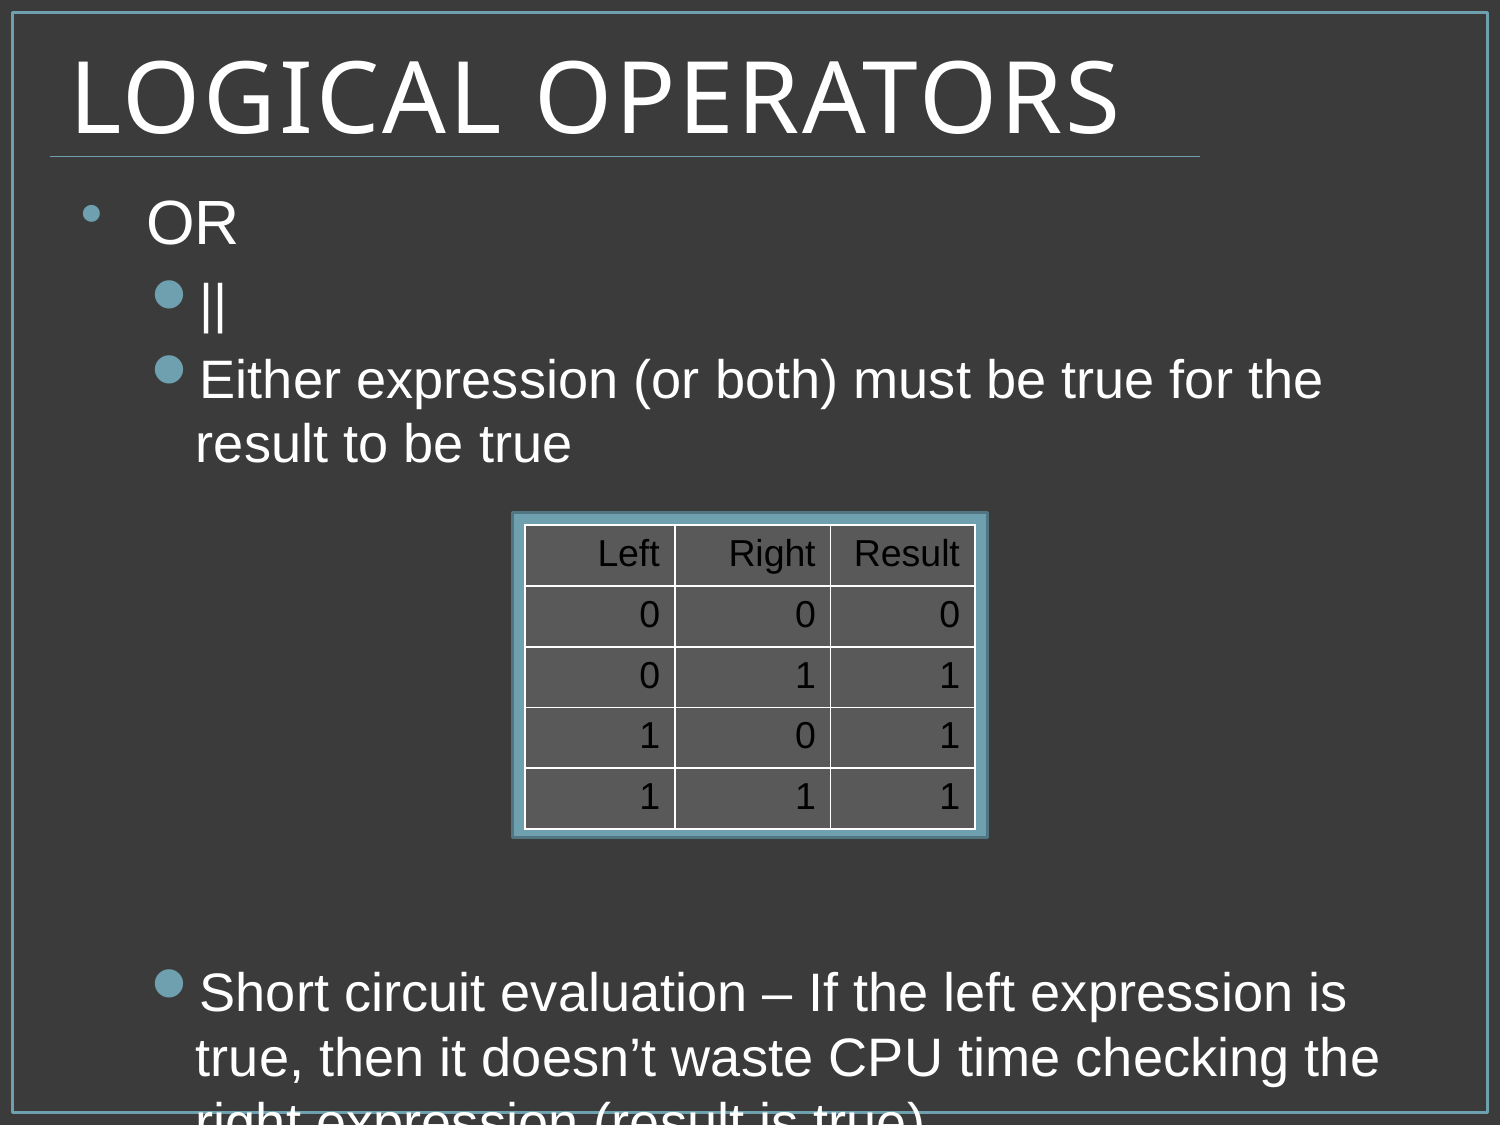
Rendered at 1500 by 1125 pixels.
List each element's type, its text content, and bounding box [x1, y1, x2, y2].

list OR || Either expression (or both) must be true for the result to be true Short circuit evaluation – If the left expression is true, then it doesn’t waste CPU time checking the right expression (result is true) [62, 174, 1438, 1075]
table_cell 0 [676, 708, 830, 767]
table_cell 0 [676, 587, 830, 646]
table_cell 1 [676, 769, 830, 828]
table_cell 1 [831, 648, 974, 707]
table_cell 1 [831, 769, 974, 828]
table_header Right [676, 526, 830, 585]
table_header Left [526, 526, 674, 585]
table_cell 0 [831, 587, 974, 646]
table_cell 1 [526, 708, 674, 767]
table_header Result [831, 526, 974, 585]
table_cell 1 [526, 769, 674, 828]
table_cell 0 [526, 648, 674, 707]
table_cell 1 [676, 648, 830, 707]
table_cell 0 [526, 587, 674, 646]
title Logical Operators [54, 0, 1405, 188]
table_cell 1 [831, 708, 974, 767]
text_box [511, 511, 989, 839]
